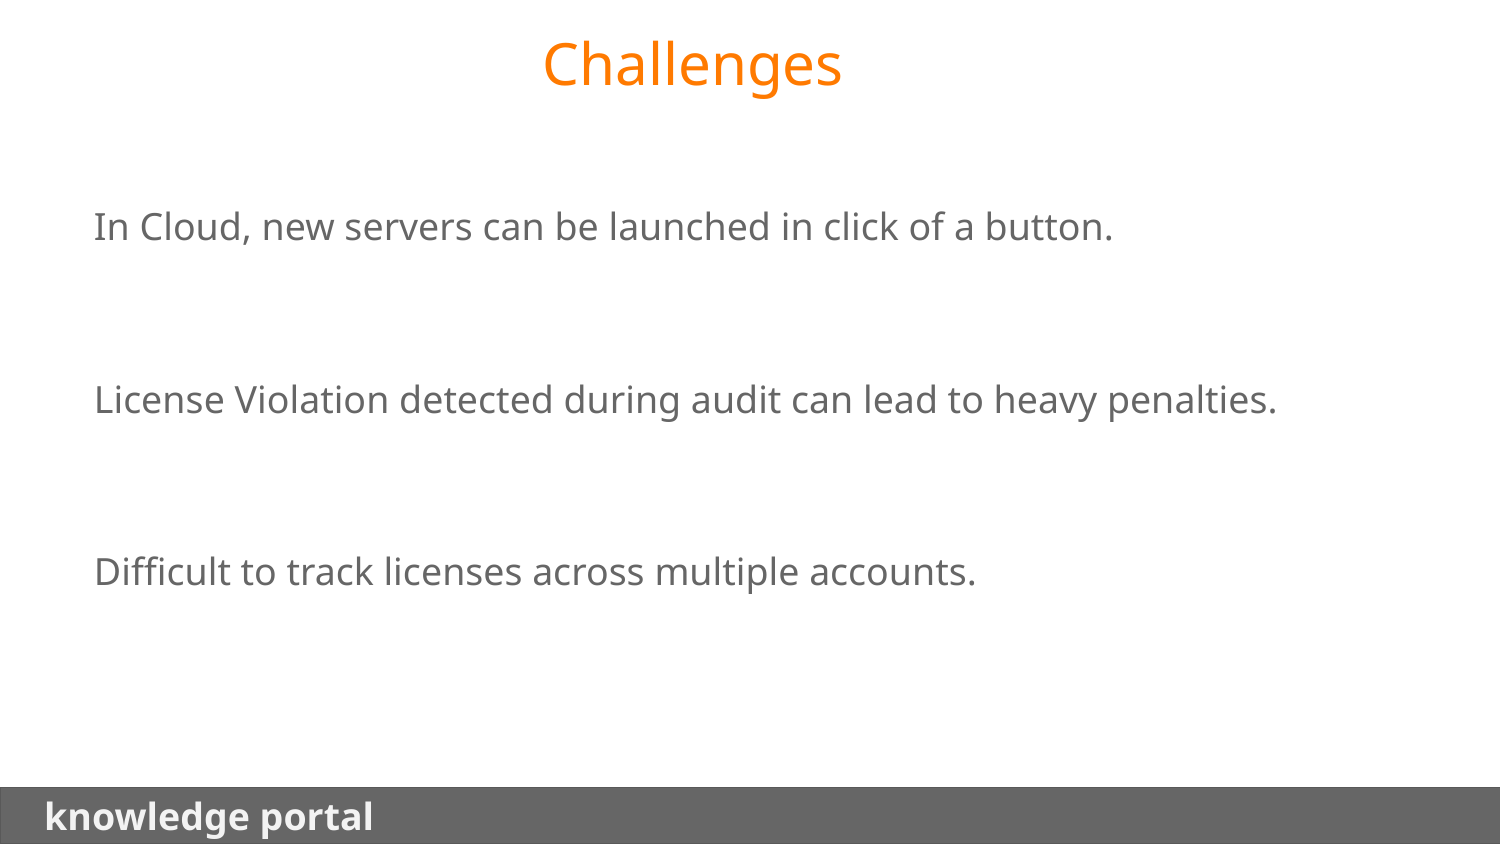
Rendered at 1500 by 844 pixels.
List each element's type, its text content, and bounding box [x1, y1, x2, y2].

text_box In Cloud, new servers can be launched in click of a button. License Violation detected during audit can lead to heavy penalties. Difficult to track licenses across multiple accounts. [79, 130, 1389, 253]
subtitle Challenges [0, 12, 1400, 143]
text_box knowledge portal [0, 787, 1500, 844]
